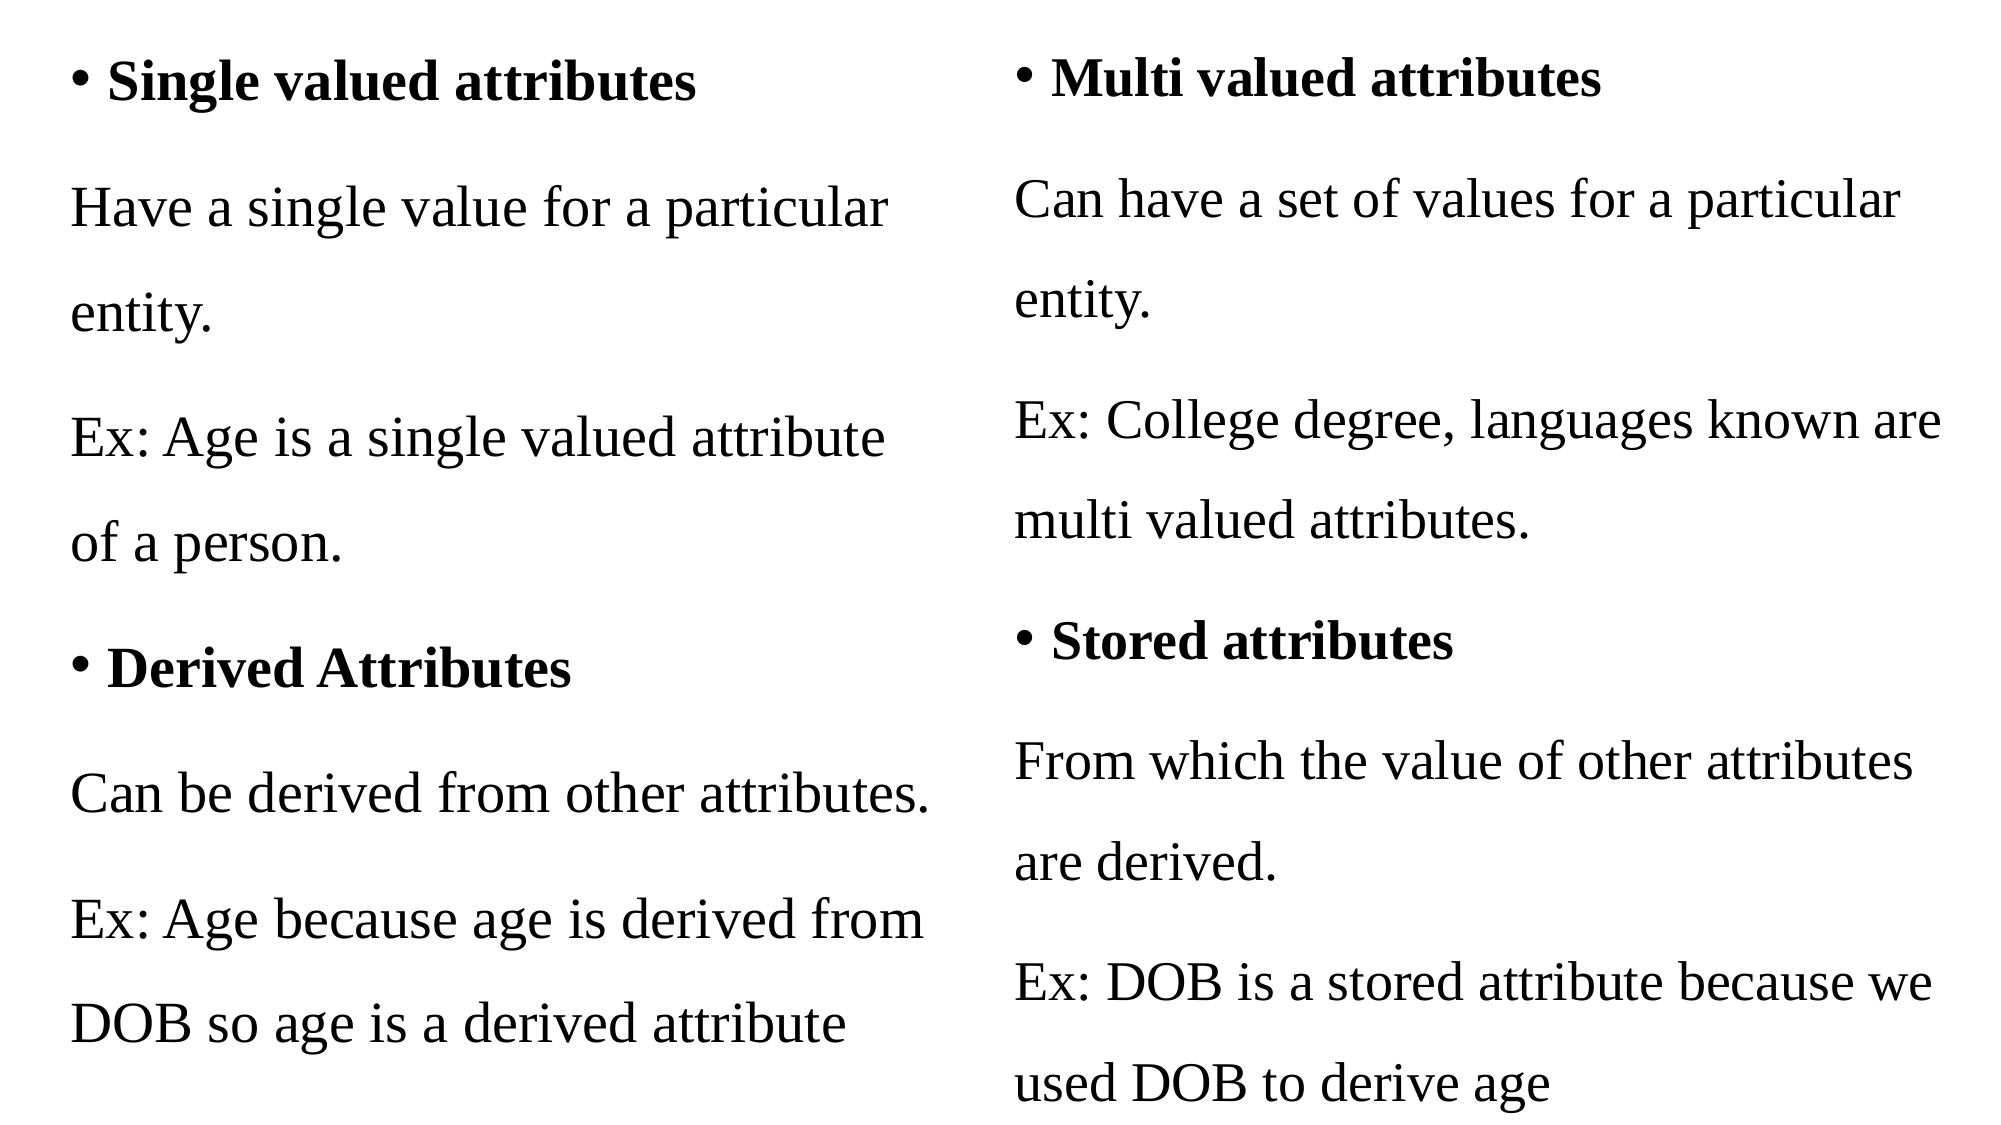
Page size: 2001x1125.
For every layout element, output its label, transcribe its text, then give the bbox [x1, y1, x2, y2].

list Single valued attributes Have a single value for a particular entity. Ex: Age is a single valued attribute of a person. Derived Attributes Can be derived from other attributes. Ex: Age because age is derived from DOB so age is a derived attribute [55, 0, 961, 1125]
list Multi valued attributes Can have a set of values for a particular entity. Ex: College degree, languages known are multi valued attributes. Stored attributes From which the value of other attributes are derived. Ex: DOB is a stored attribute because we used DOB to derive age [999, 0, 1983, 1125]
